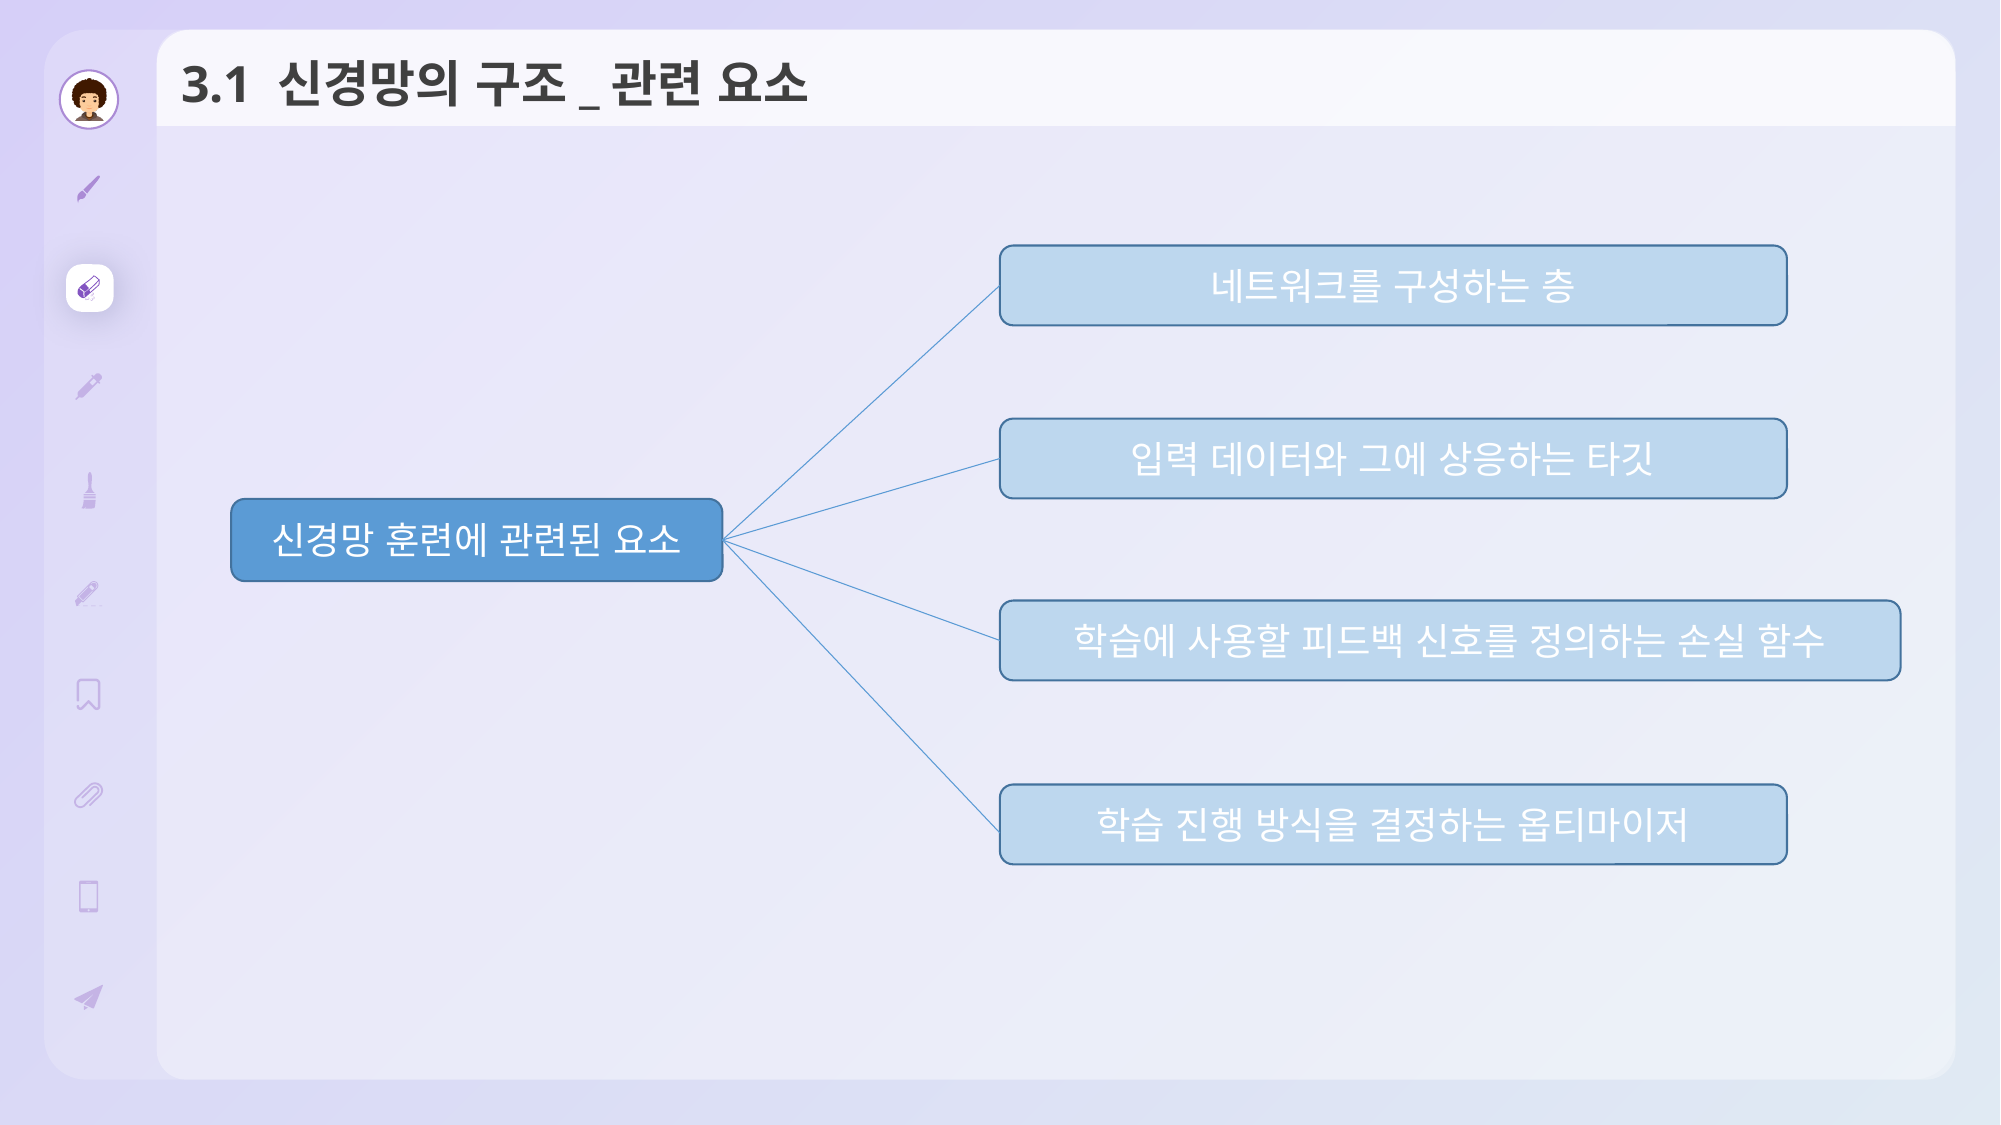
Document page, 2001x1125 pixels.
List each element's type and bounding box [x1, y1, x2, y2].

text_box [44, 29, 1956, 1080]
text_box [722, 540, 1000, 833]
text_box [722, 285, 1000, 458]
text_box [722, 458, 1000, 540]
